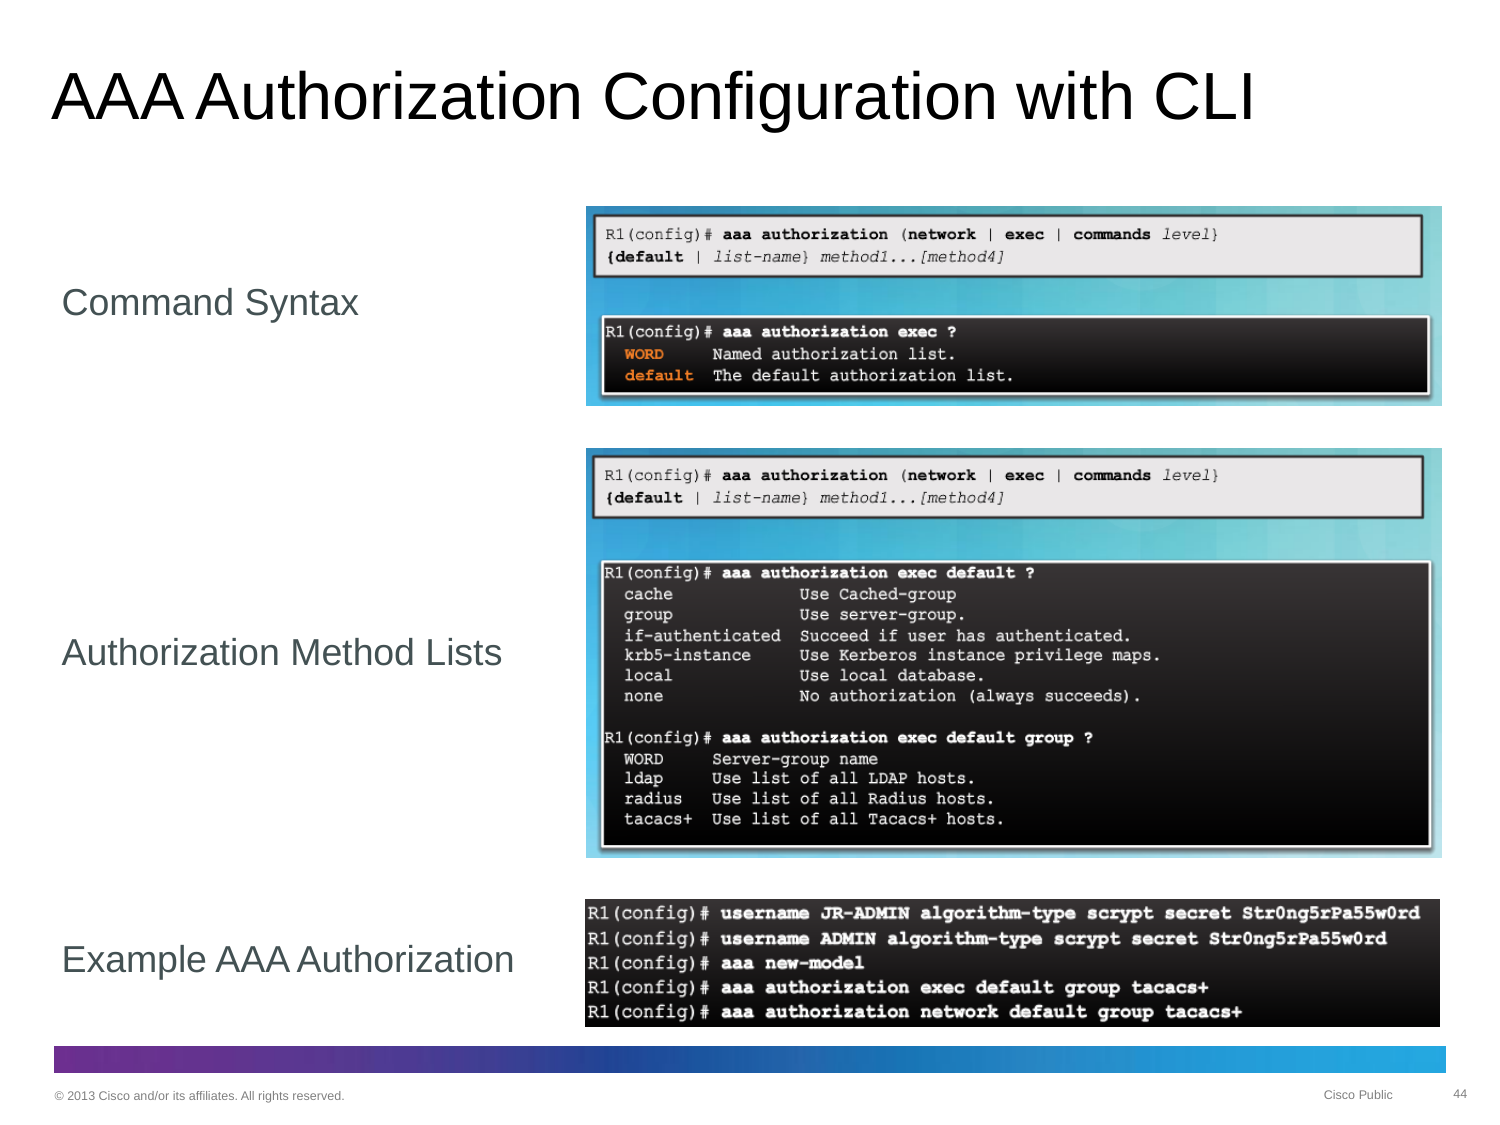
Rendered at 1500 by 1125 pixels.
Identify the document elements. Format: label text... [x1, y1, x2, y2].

picture [54, 1046, 1446, 1073]
text_box Command Syntax [46, 274, 380, 339]
picture [584, 899, 1440, 1028]
text_box Example AAA Authorization [46, 931, 548, 996]
picture [586, 206, 1442, 407]
text_box Authorization Method Lists [46, 624, 523, 683]
title AAA Authorization Configuration with CLI [37, 2, 1447, 141]
picture [586, 448, 1442, 858]
